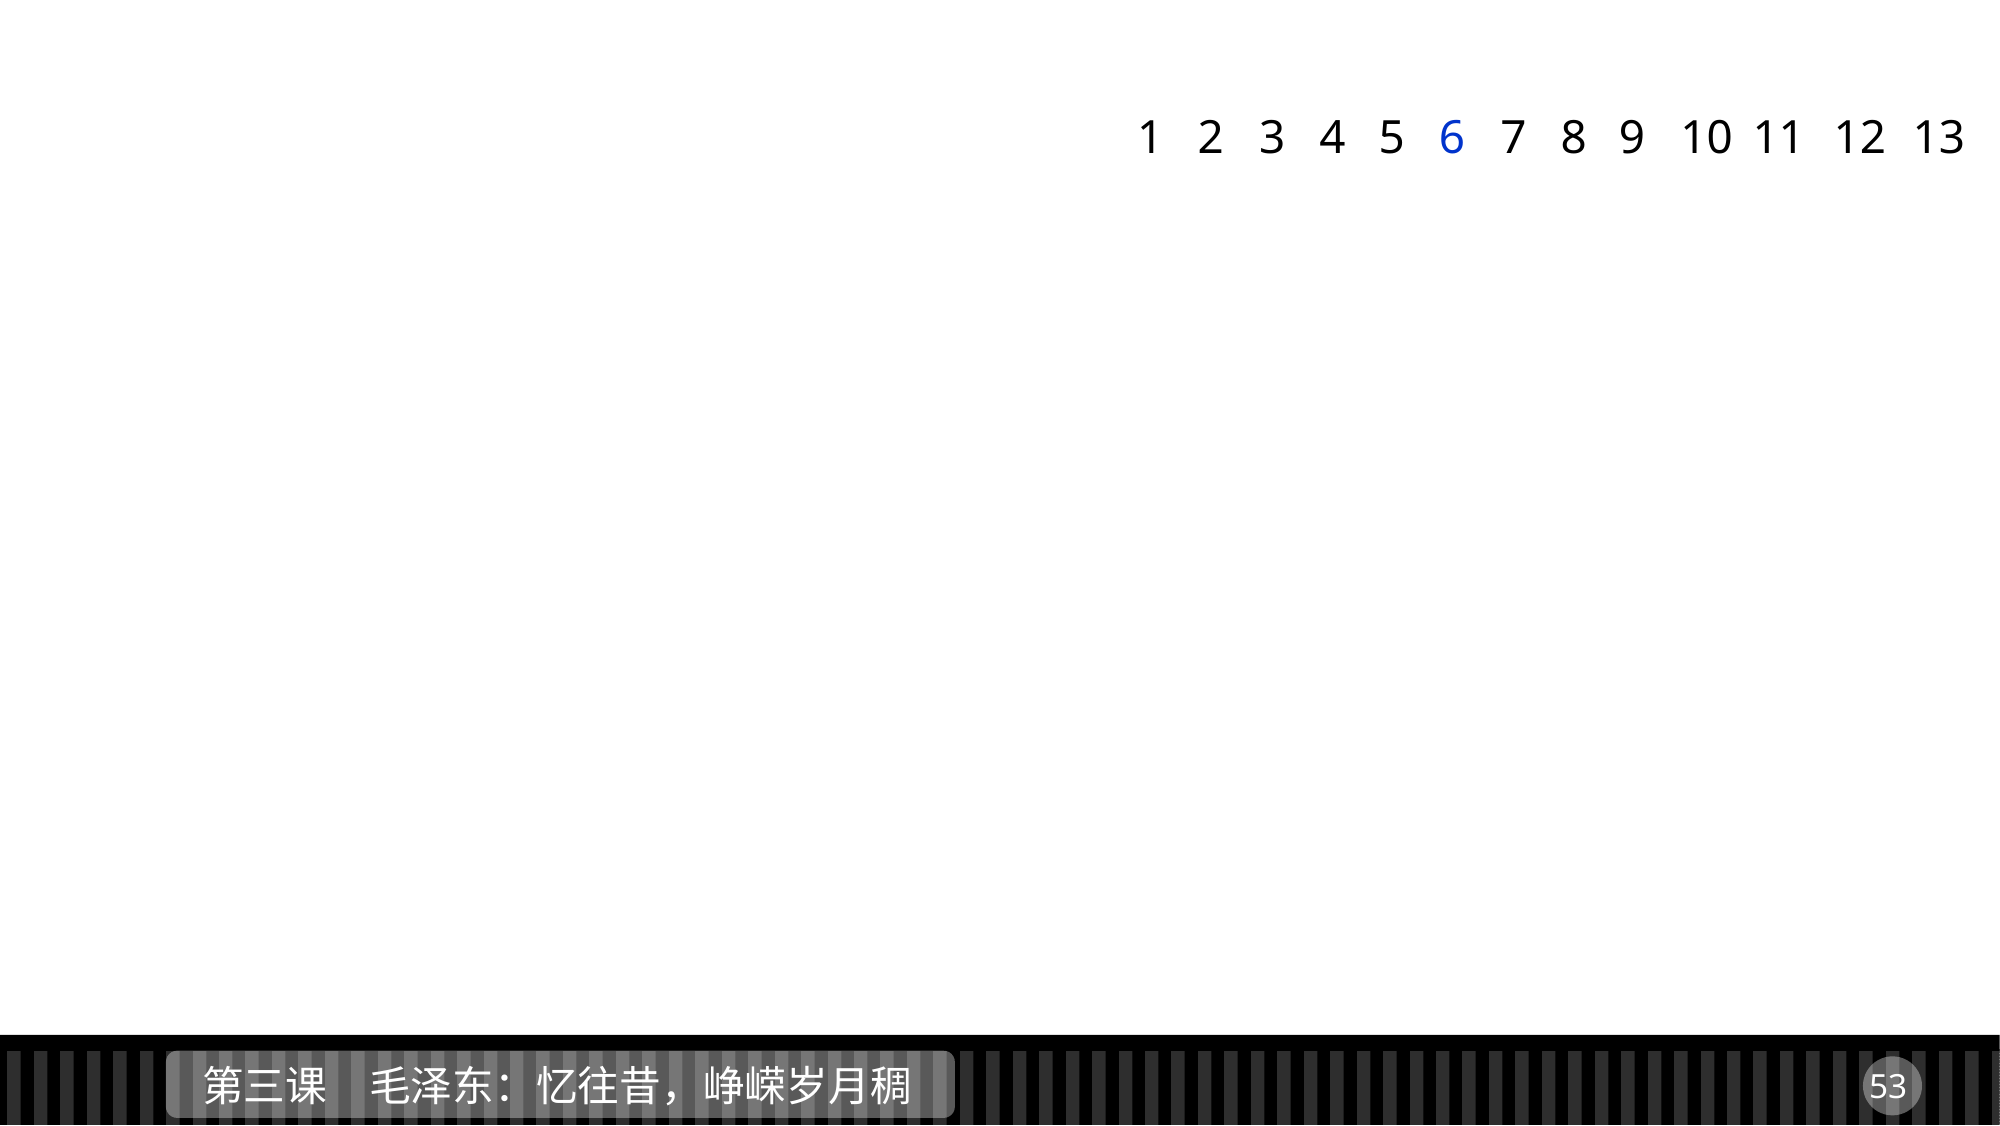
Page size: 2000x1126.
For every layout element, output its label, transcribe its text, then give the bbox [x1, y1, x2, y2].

text_box 11 [1730, 102, 1811, 169]
text_box 2 [1178, 102, 1235, 169]
text_box 5 [1359, 102, 1416, 169]
text_box 6 [1419, 102, 1477, 169]
text_box 1 [1117, 102, 1175, 169]
text_box 4 [1300, 102, 1357, 169]
text_box 9 [1599, 102, 1657, 169]
text_box 3 [1239, 102, 1297, 169]
text_box 10 [1658, 102, 1730, 169]
text_box 8 [1541, 102, 1599, 169]
text_box 12 [1811, 102, 1890, 169]
text_box 7 [1481, 102, 1538, 169]
text_box 13 [1890, 102, 1977, 169]
